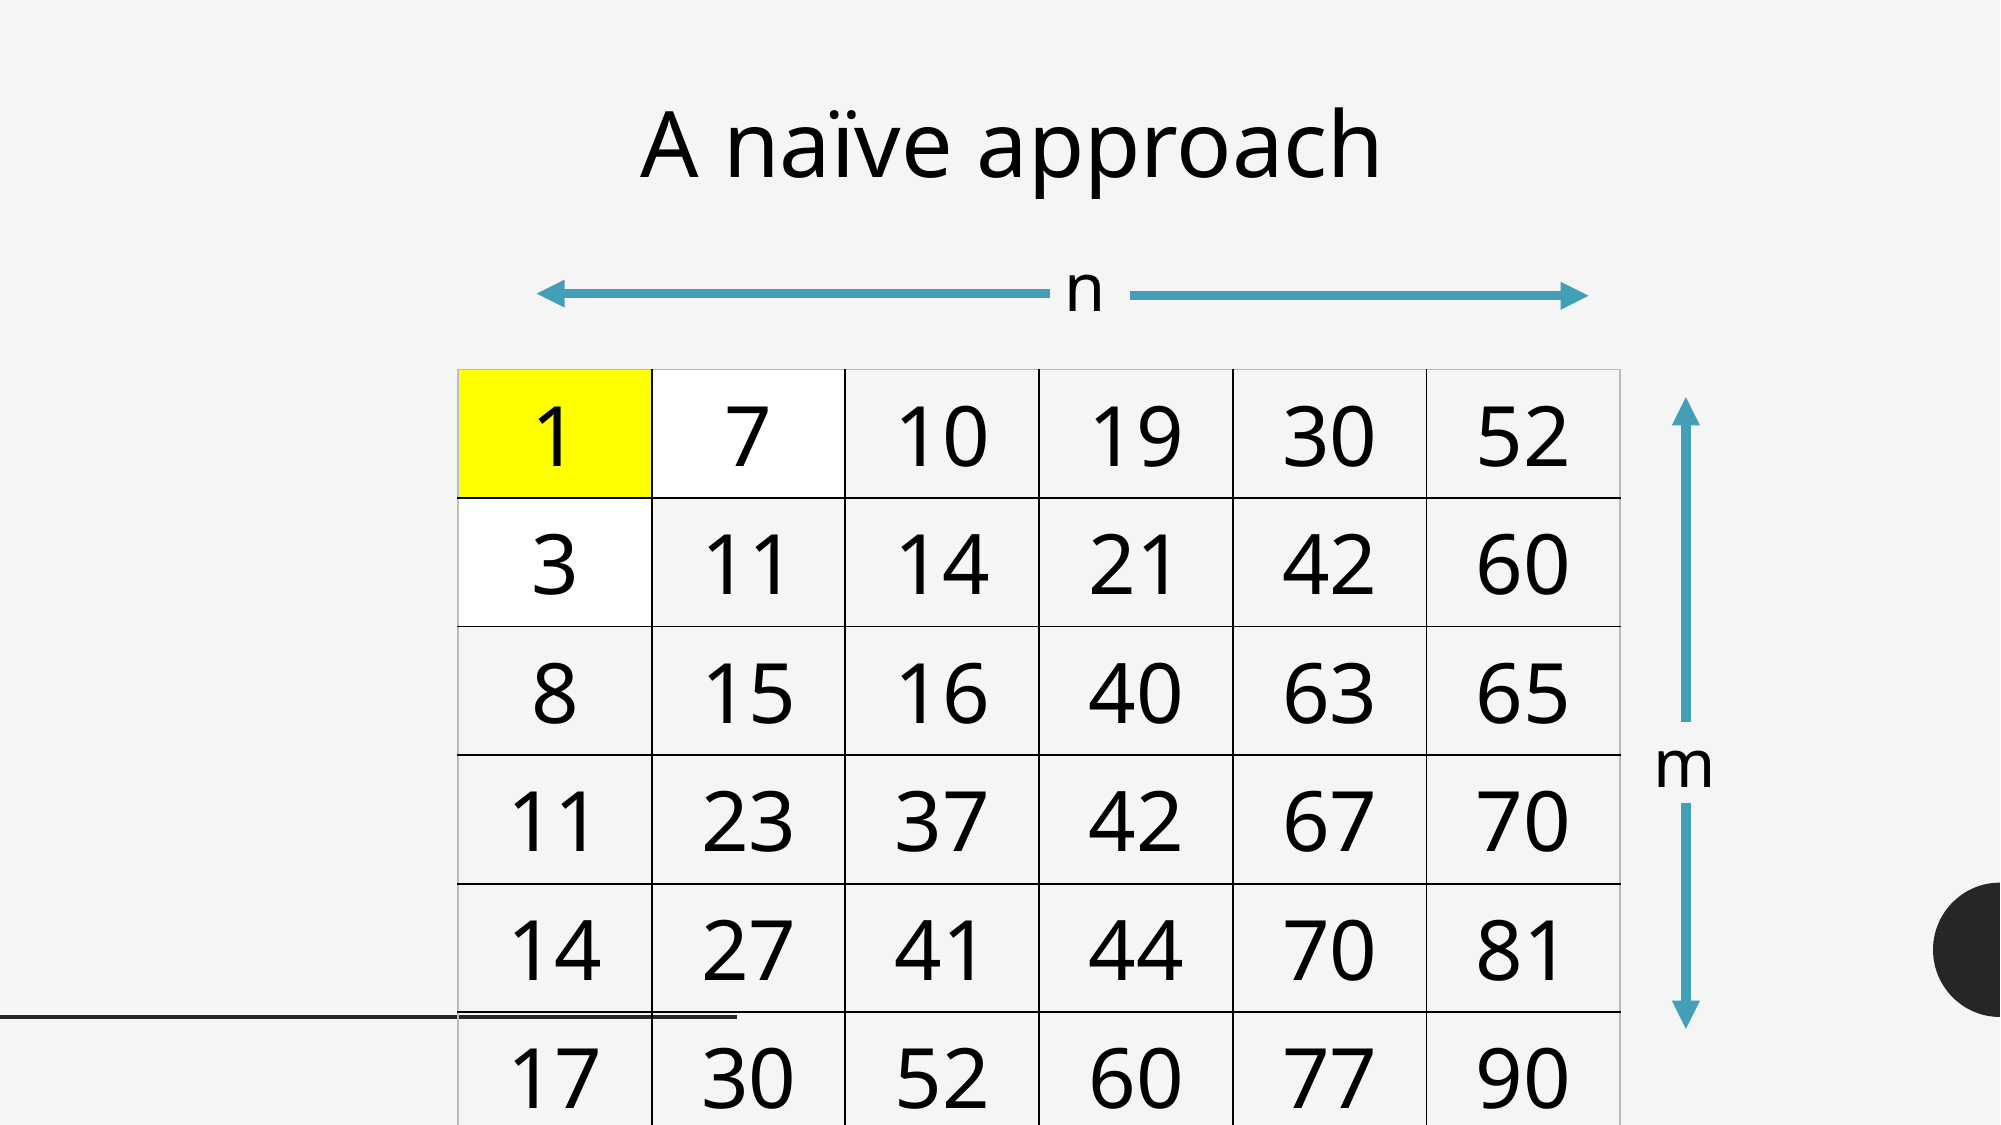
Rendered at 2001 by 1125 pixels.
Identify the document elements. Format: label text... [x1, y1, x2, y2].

table_header 19 [1040, 370, 1232, 497]
table_cell 42 [1234, 499, 1426, 626]
table_header 1 [459, 370, 651, 497]
table_cell 60 [1040, 1013, 1232, 1125]
table_cell 16 [846, 627, 1038, 754]
table_cell 65 [1427, 627, 1619, 754]
table_cell 52 [846, 1013, 1038, 1125]
table_cell 81 [1427, 885, 1619, 1011]
table_cell 40 [1040, 627, 1232, 754]
table_cell 70 [1234, 885, 1426, 1011]
table_cell 23 [653, 756, 844, 883]
table_header 52 [1427, 370, 1619, 497]
table_cell 21 [1040, 499, 1232, 626]
table_cell 17 [459, 1013, 651, 1125]
table_cell 70 [1427, 756, 1619, 883]
table_cell 60 [1427, 499, 1619, 626]
text_box n [1050, 236, 1131, 332]
table_header 30 [1234, 370, 1426, 497]
table_header 7 [653, 370, 844, 497]
table_cell 42 [1040, 756, 1232, 883]
table_cell 14 [459, 885, 651, 1011]
text_box m [1638, 713, 1719, 809]
table_cell 30 [653, 1013, 844, 1125]
table_header 10 [846, 370, 1038, 497]
table_cell 15 [653, 627, 844, 754]
table_cell 77 [1234, 1013, 1426, 1125]
table_cell 63 [1234, 627, 1426, 754]
table_cell 11 [459, 756, 651, 883]
table_cell 44 [1040, 885, 1232, 1011]
table_cell 41 [846, 885, 1038, 1011]
table_cell 11 [653, 499, 844, 626]
text_box A naïve approach [378, 78, 1648, 203]
table_cell 67 [1234, 756, 1426, 883]
table_cell 14 [846, 499, 1038, 626]
table_cell 3 [459, 499, 651, 626]
table_cell 90 [1427, 1013, 1619, 1125]
table_cell 27 [653, 885, 844, 1011]
table_cell 8 [459, 627, 651, 754]
table_cell 37 [846, 756, 1038, 883]
